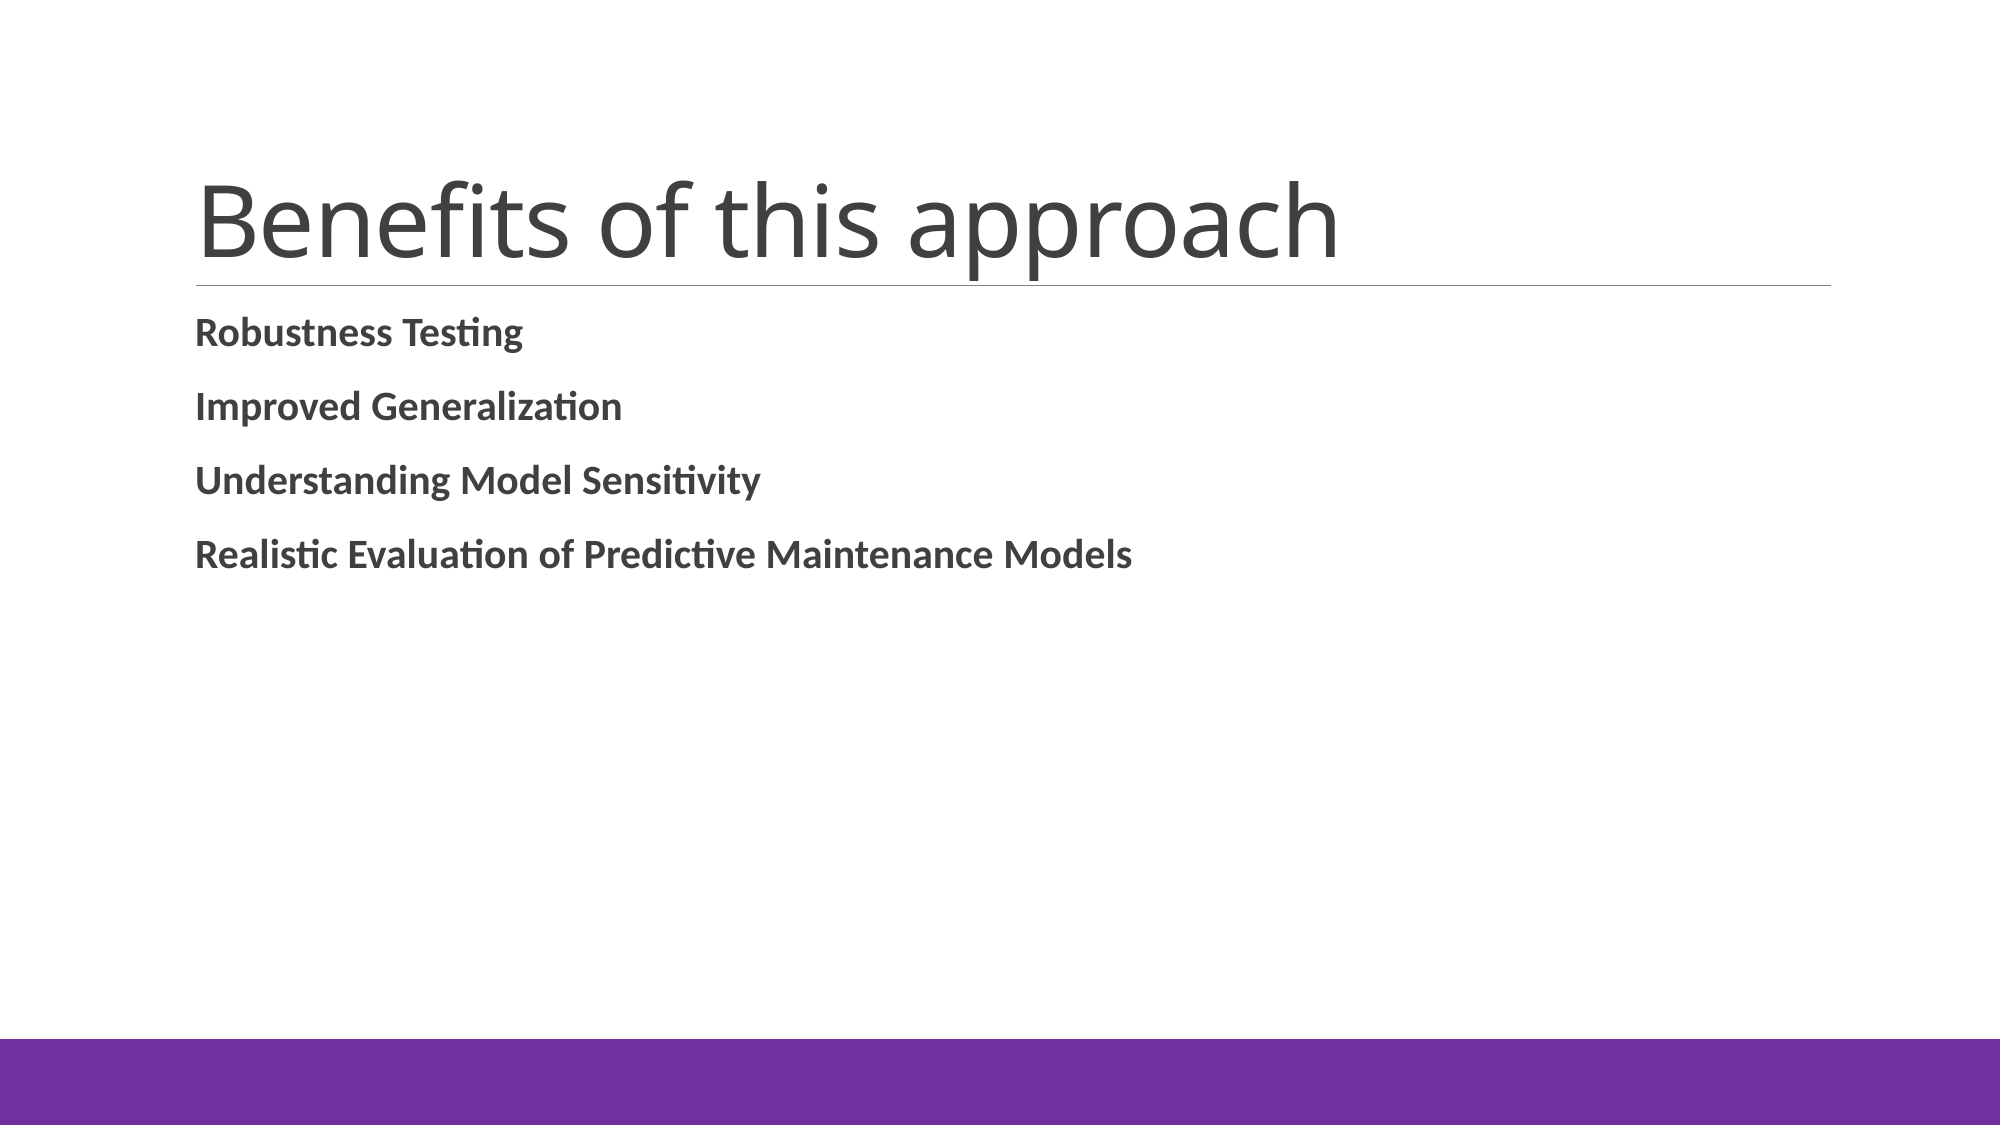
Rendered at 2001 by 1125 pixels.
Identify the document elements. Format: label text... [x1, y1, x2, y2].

title Benefits of this approach [180, 47, 1830, 285]
list Robustness Testing Improved Generalization Understanding Model Sensitivity Realistic Evaluation of Predictive Maintenance Models [180, 302, 1830, 963]
